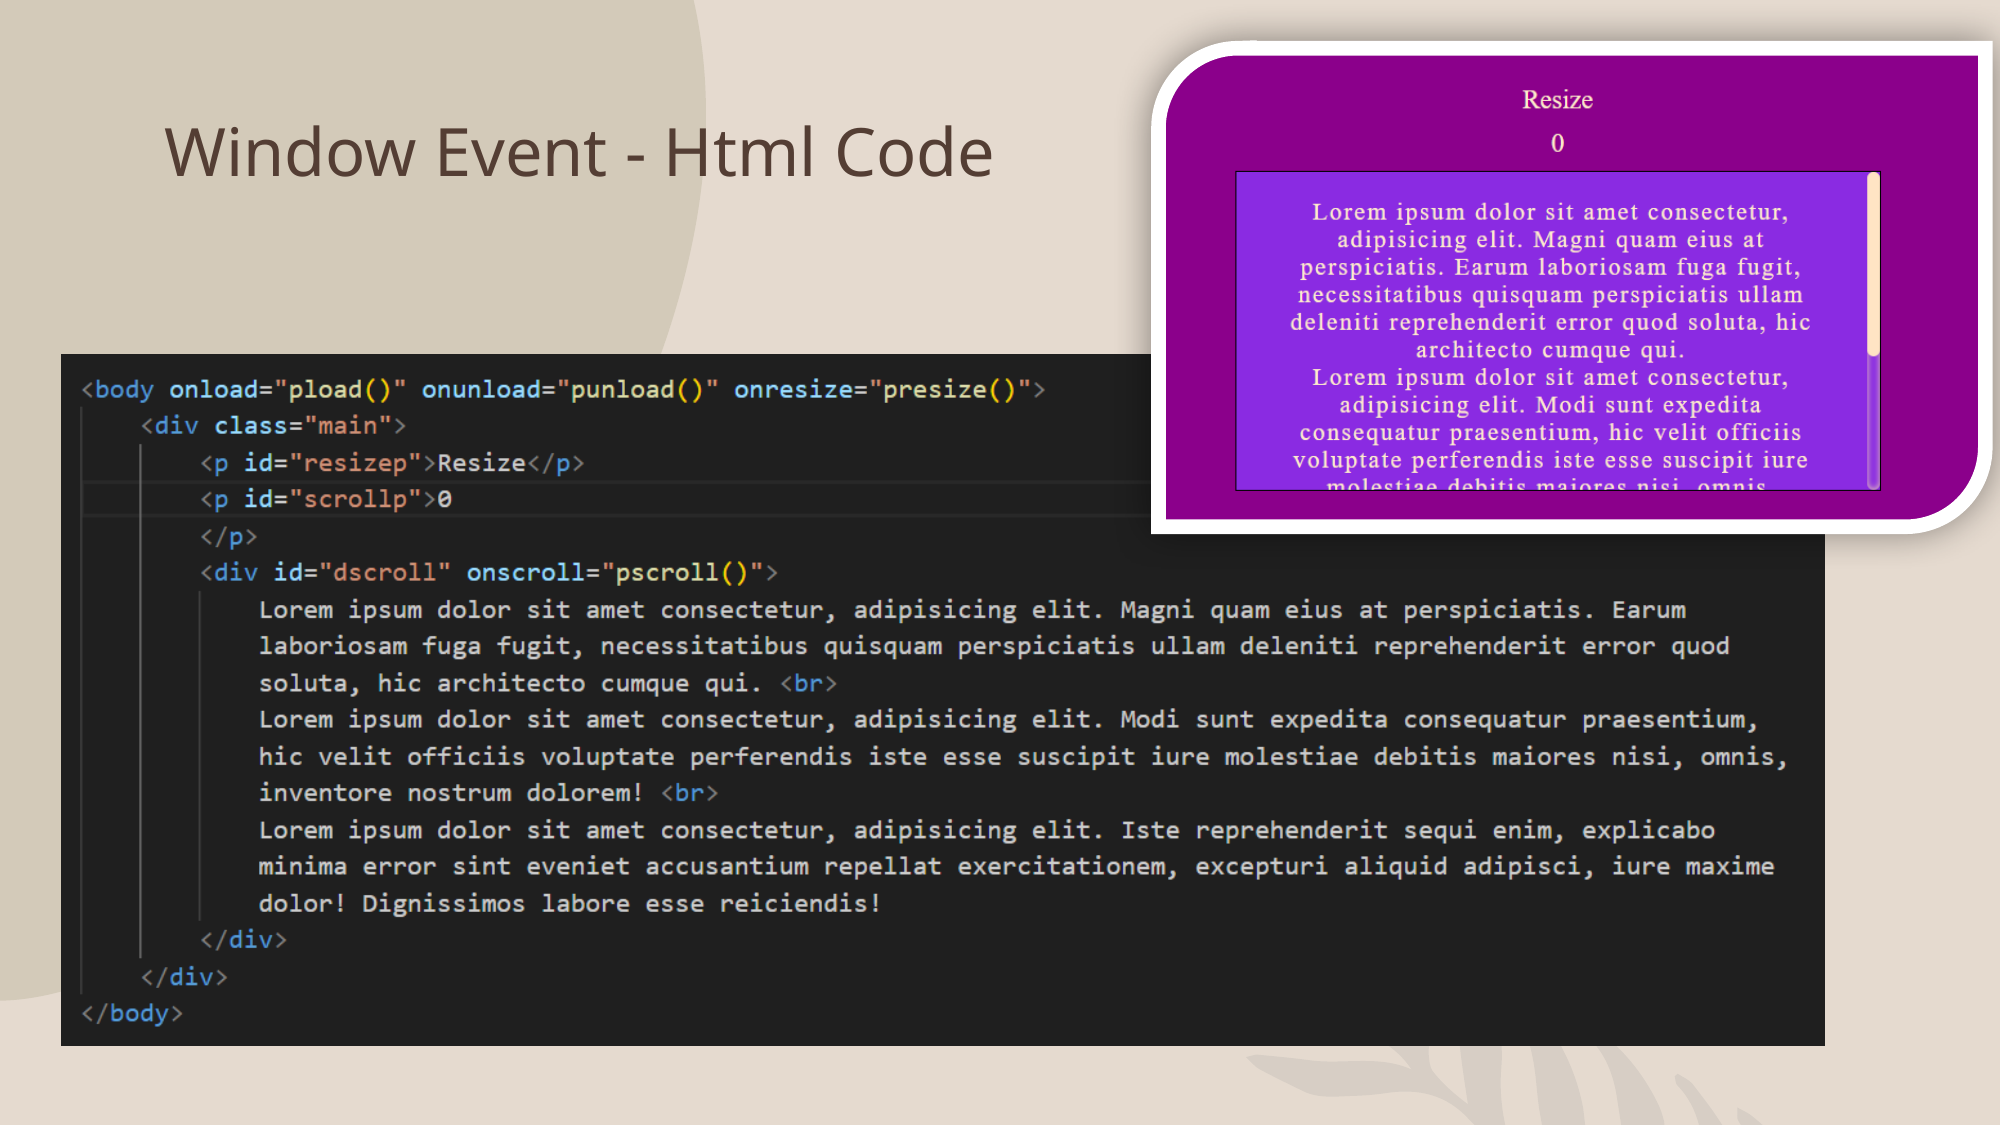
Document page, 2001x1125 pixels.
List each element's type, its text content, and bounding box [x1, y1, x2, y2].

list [61, 354, 1825, 1046]
picture [1158, 48, 1986, 527]
title Window Event - Html Code [149, 48, 1158, 199]
